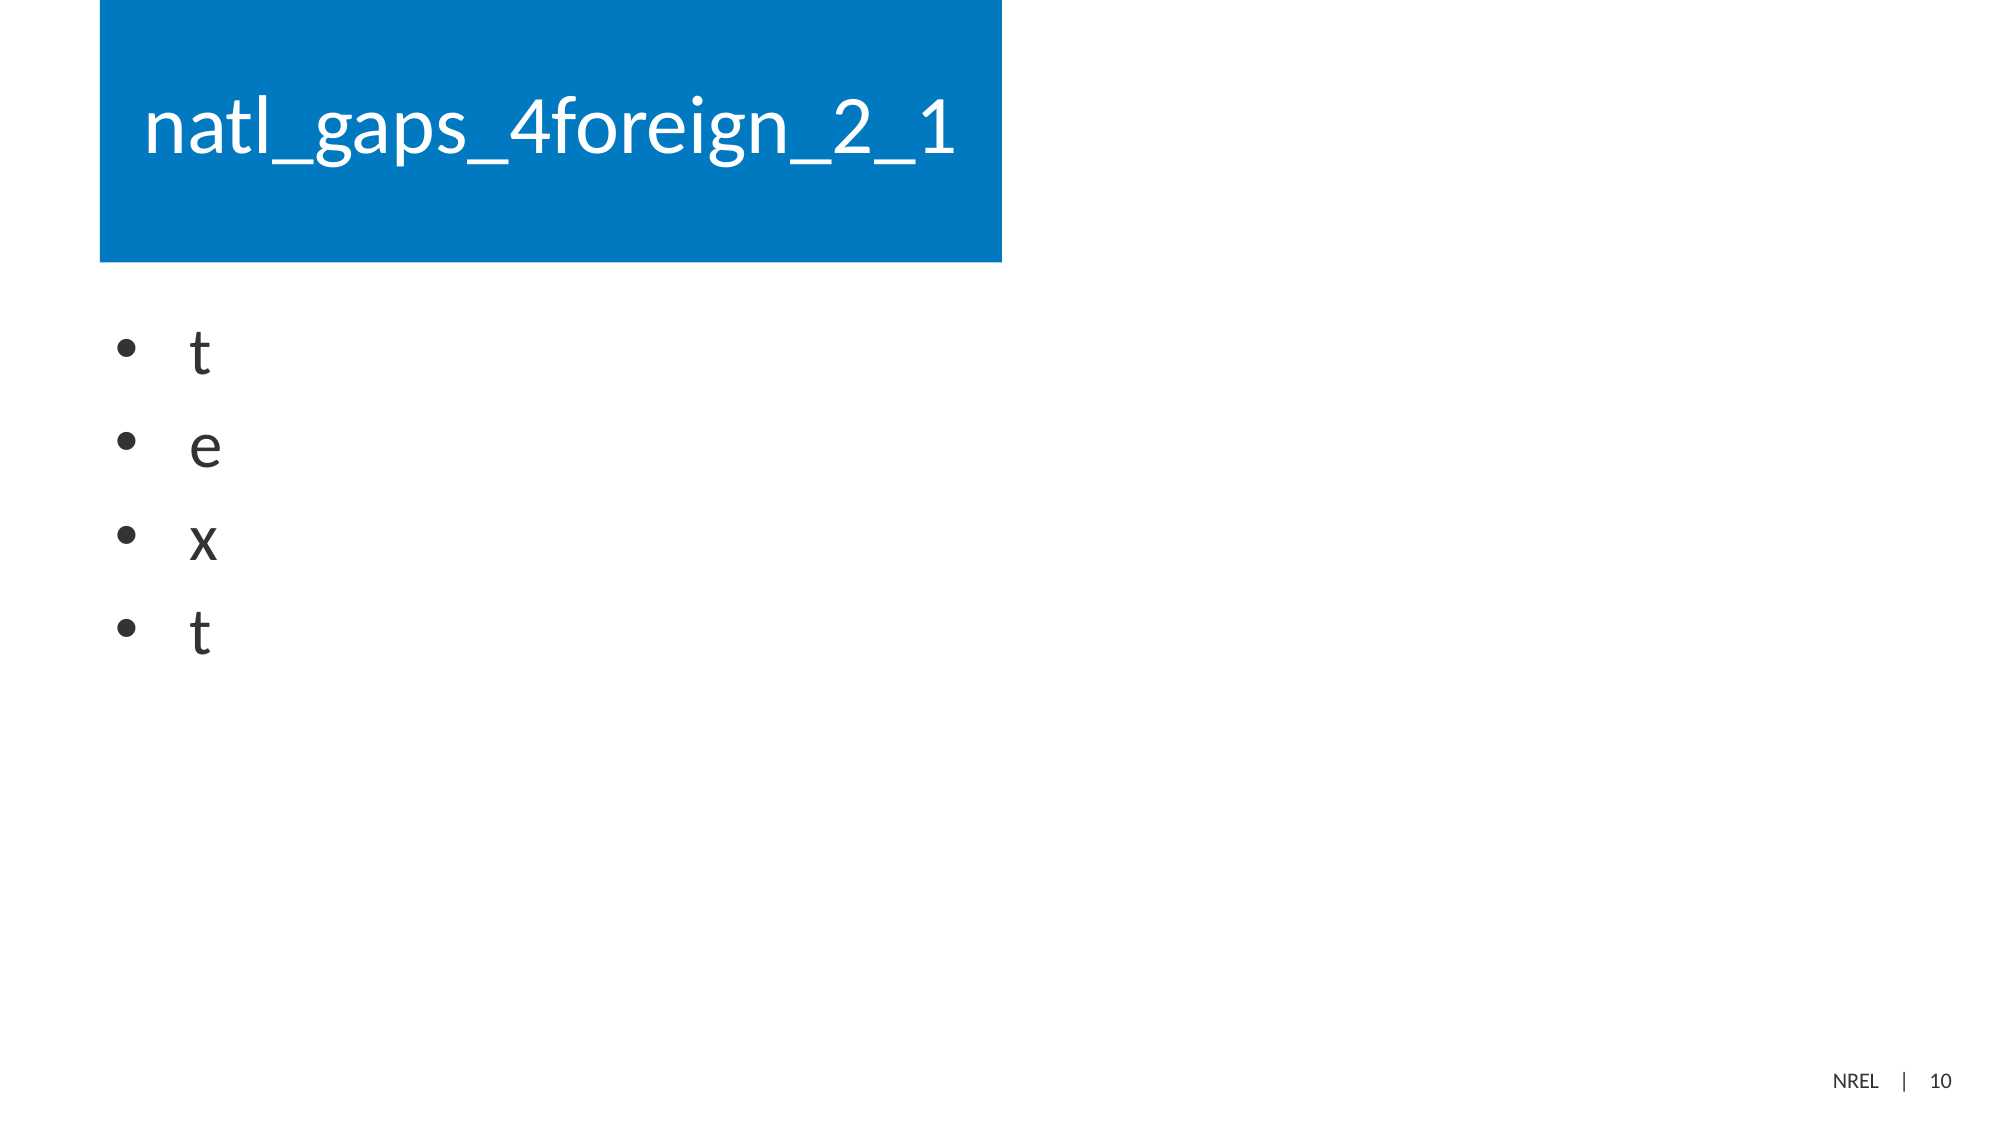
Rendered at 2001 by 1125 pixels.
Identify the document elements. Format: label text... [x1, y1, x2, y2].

title natl_gaps_4foreign_2_1 [99, 0, 1002, 263]
list t e x t [99, 299, 1876, 1039]
